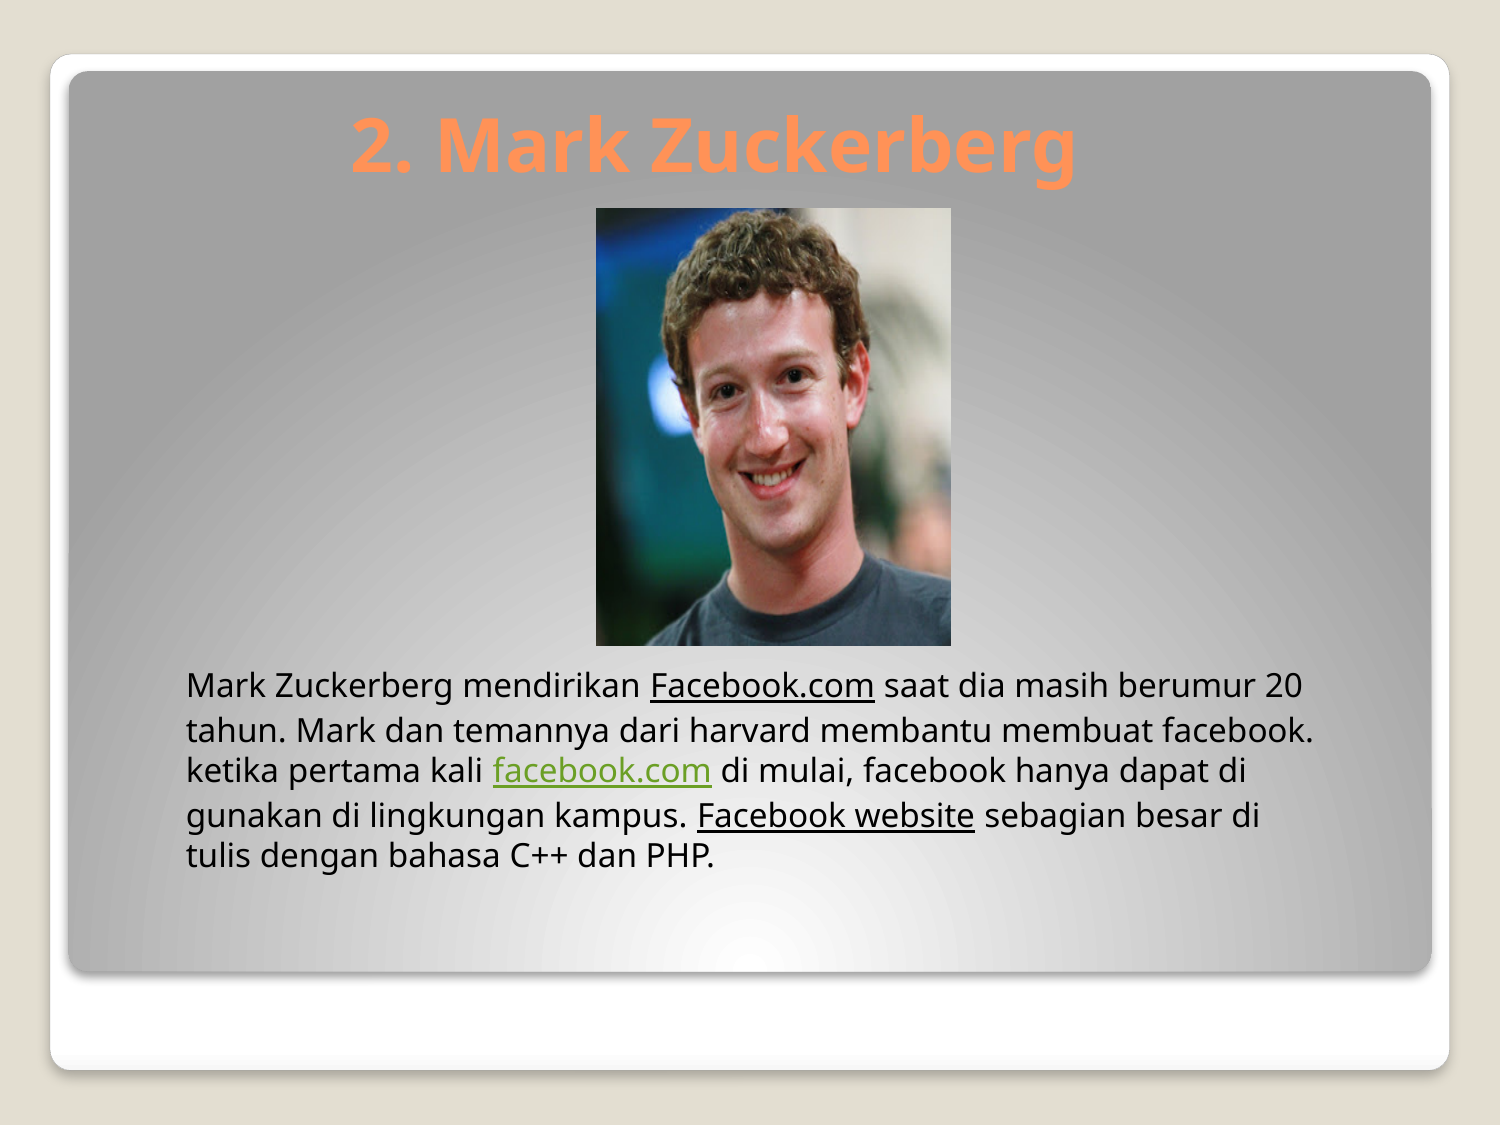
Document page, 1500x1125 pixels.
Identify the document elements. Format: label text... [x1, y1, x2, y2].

text_box Mark Zuckerberg mendirikan Facebook.com saat dia masih berumur 20 tahun. Mark dan temannya dari harvard membantu membuat facebook. ketika pertama kali facebook.com di mulai, facebook hanya dapat di gunakan di lingkungan kampus. Facebook website sebagian besar di tulis dengan bahasa C++ dan PHP. [171, 656, 1341, 882]
picture [596, 207, 952, 646]
title 2. Mark Zuckerberg [277, 42, 1365, 195]
